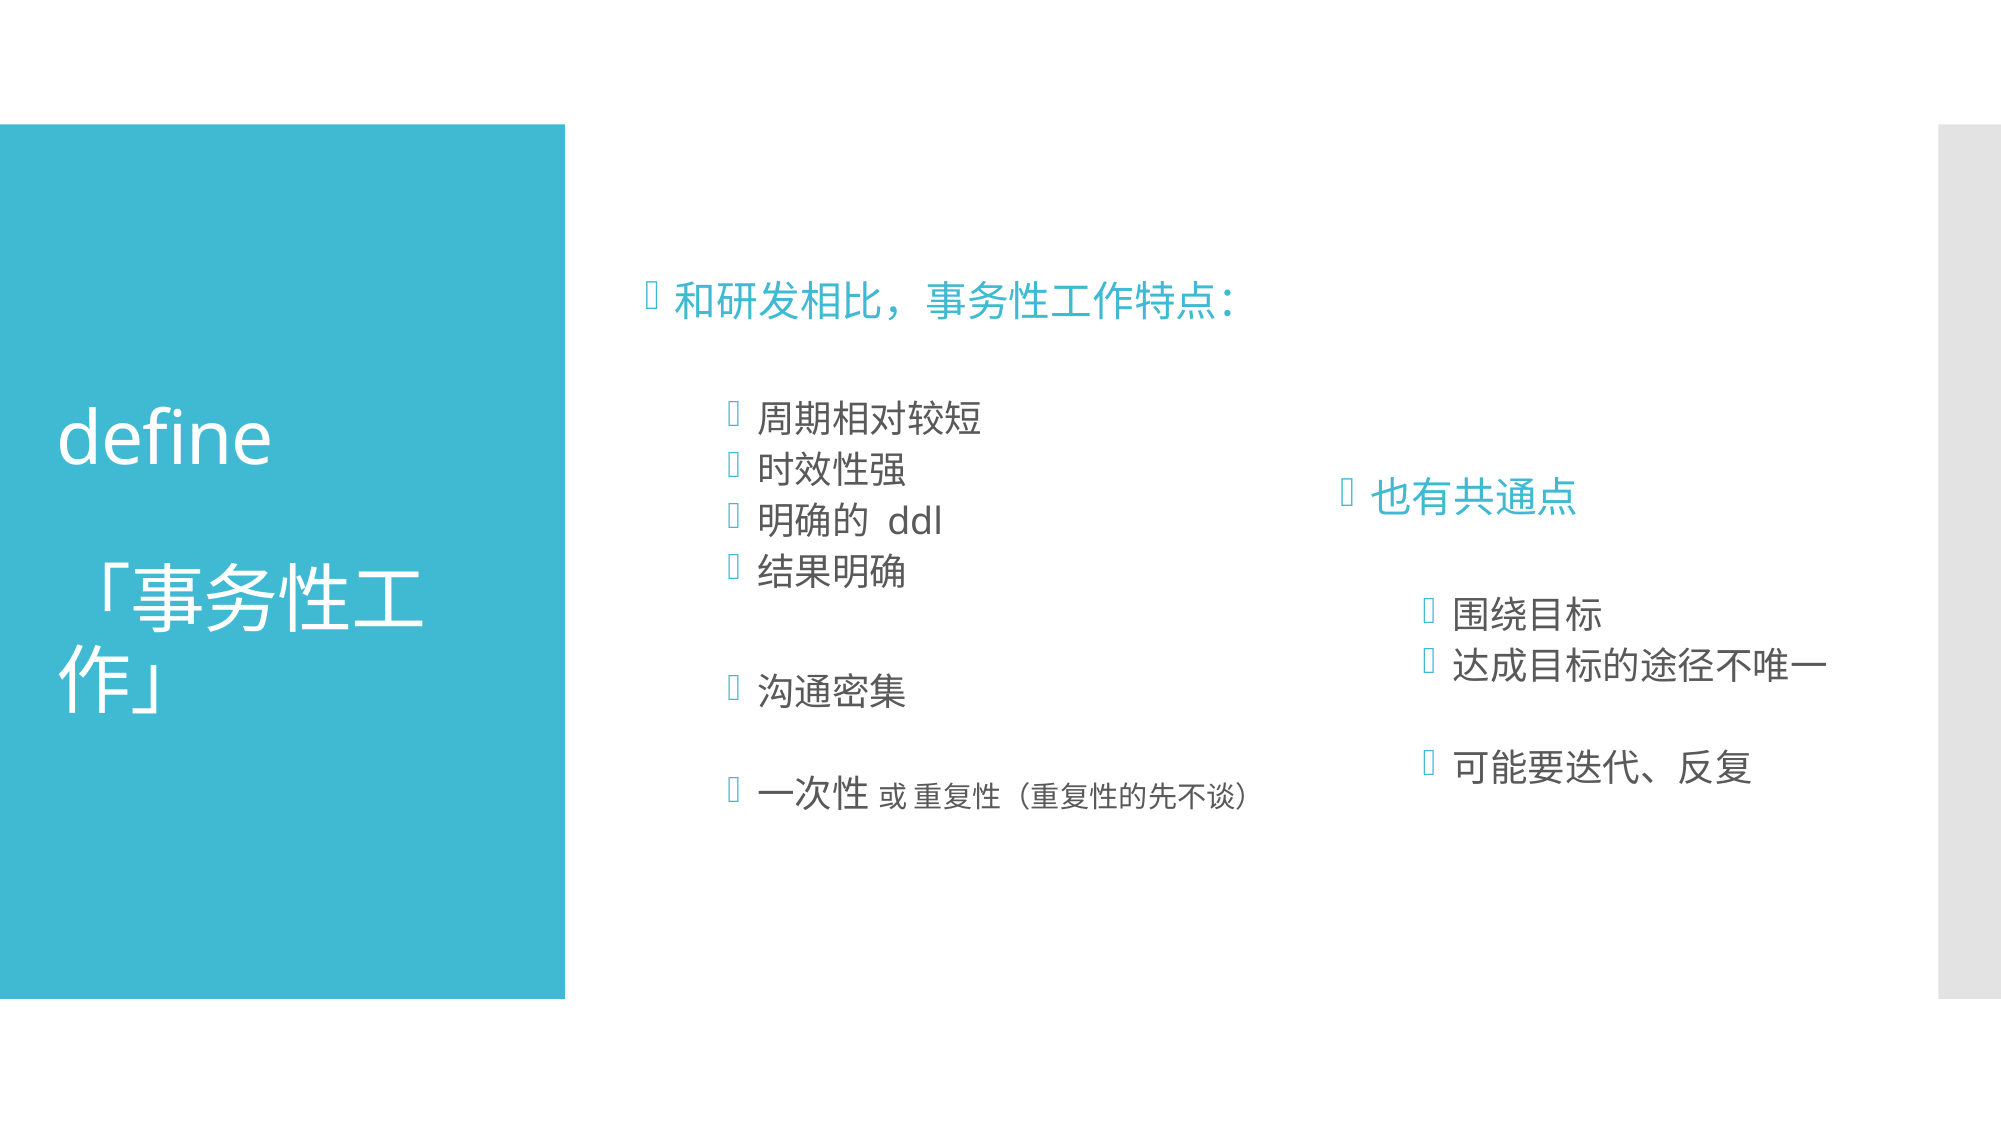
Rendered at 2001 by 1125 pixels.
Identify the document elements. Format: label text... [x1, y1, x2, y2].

title define 「事务性工作」 [41, 184, 525, 940]
text_box 也有共通点 围绕目标 达成目标的途径不唯一 可能要迭代、反复 [1324, 410, 1915, 906]
list 和研发相比，事务性工作特点： 周期相对较短 时效性强 明确的 ddl 结果明确 沟通密集 一次性 或 重复性（重复性的先不谈） [629, 127, 1302, 968]
